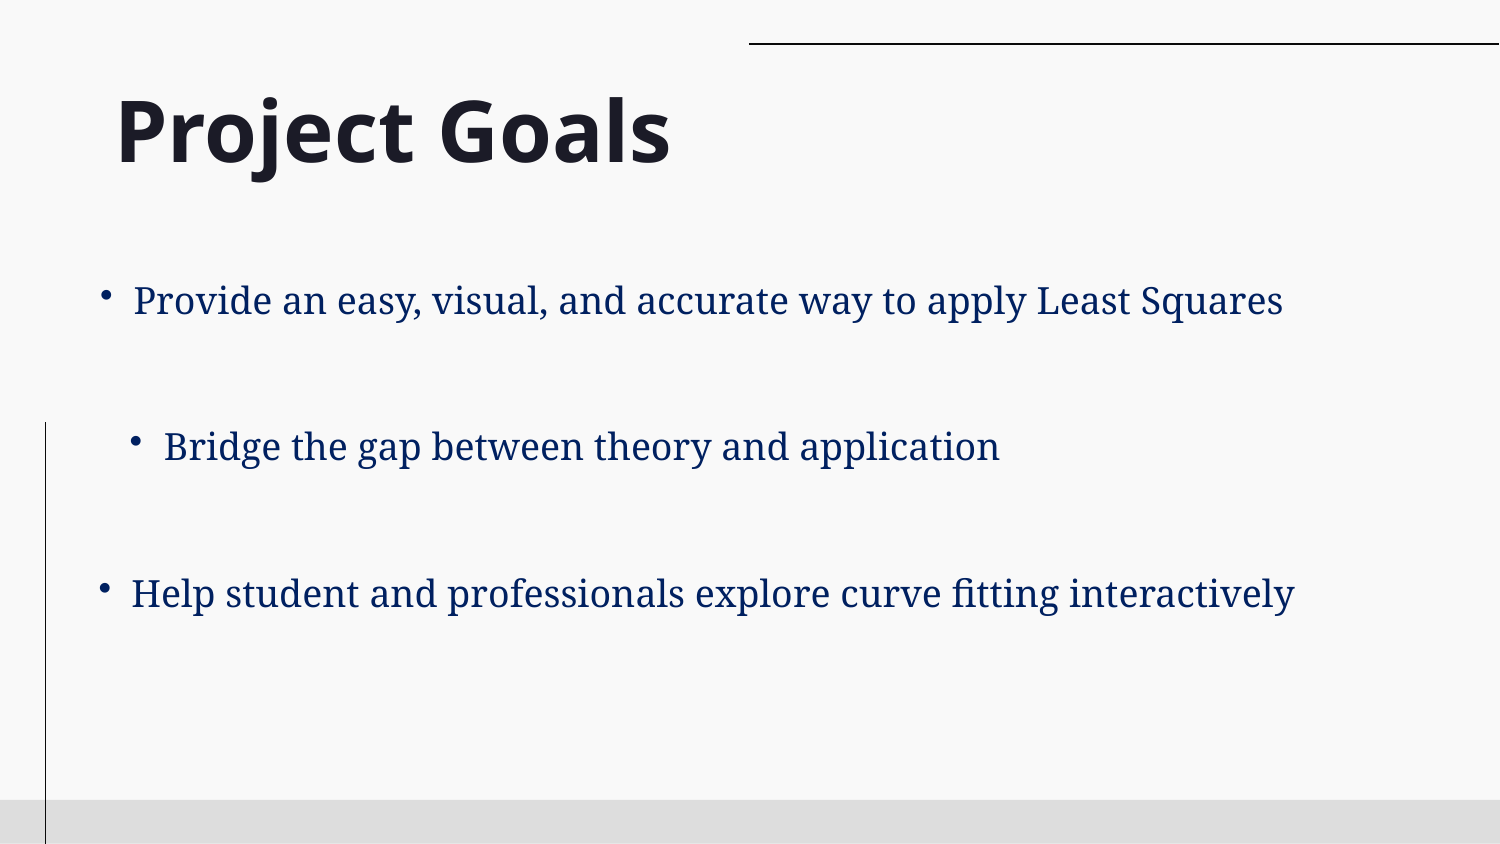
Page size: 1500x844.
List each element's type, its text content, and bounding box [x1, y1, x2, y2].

text_box Project Goals [114, 73, 972, 181]
text_box Help student and professionals explore curve fitting interactively [83, 562, 1312, 667]
text_box Provide an easy, visual, and accurate way to apply Least Squares [85, 269, 1300, 375]
text_box Bridge the gap between theory and application [114, 415, 1017, 521]
